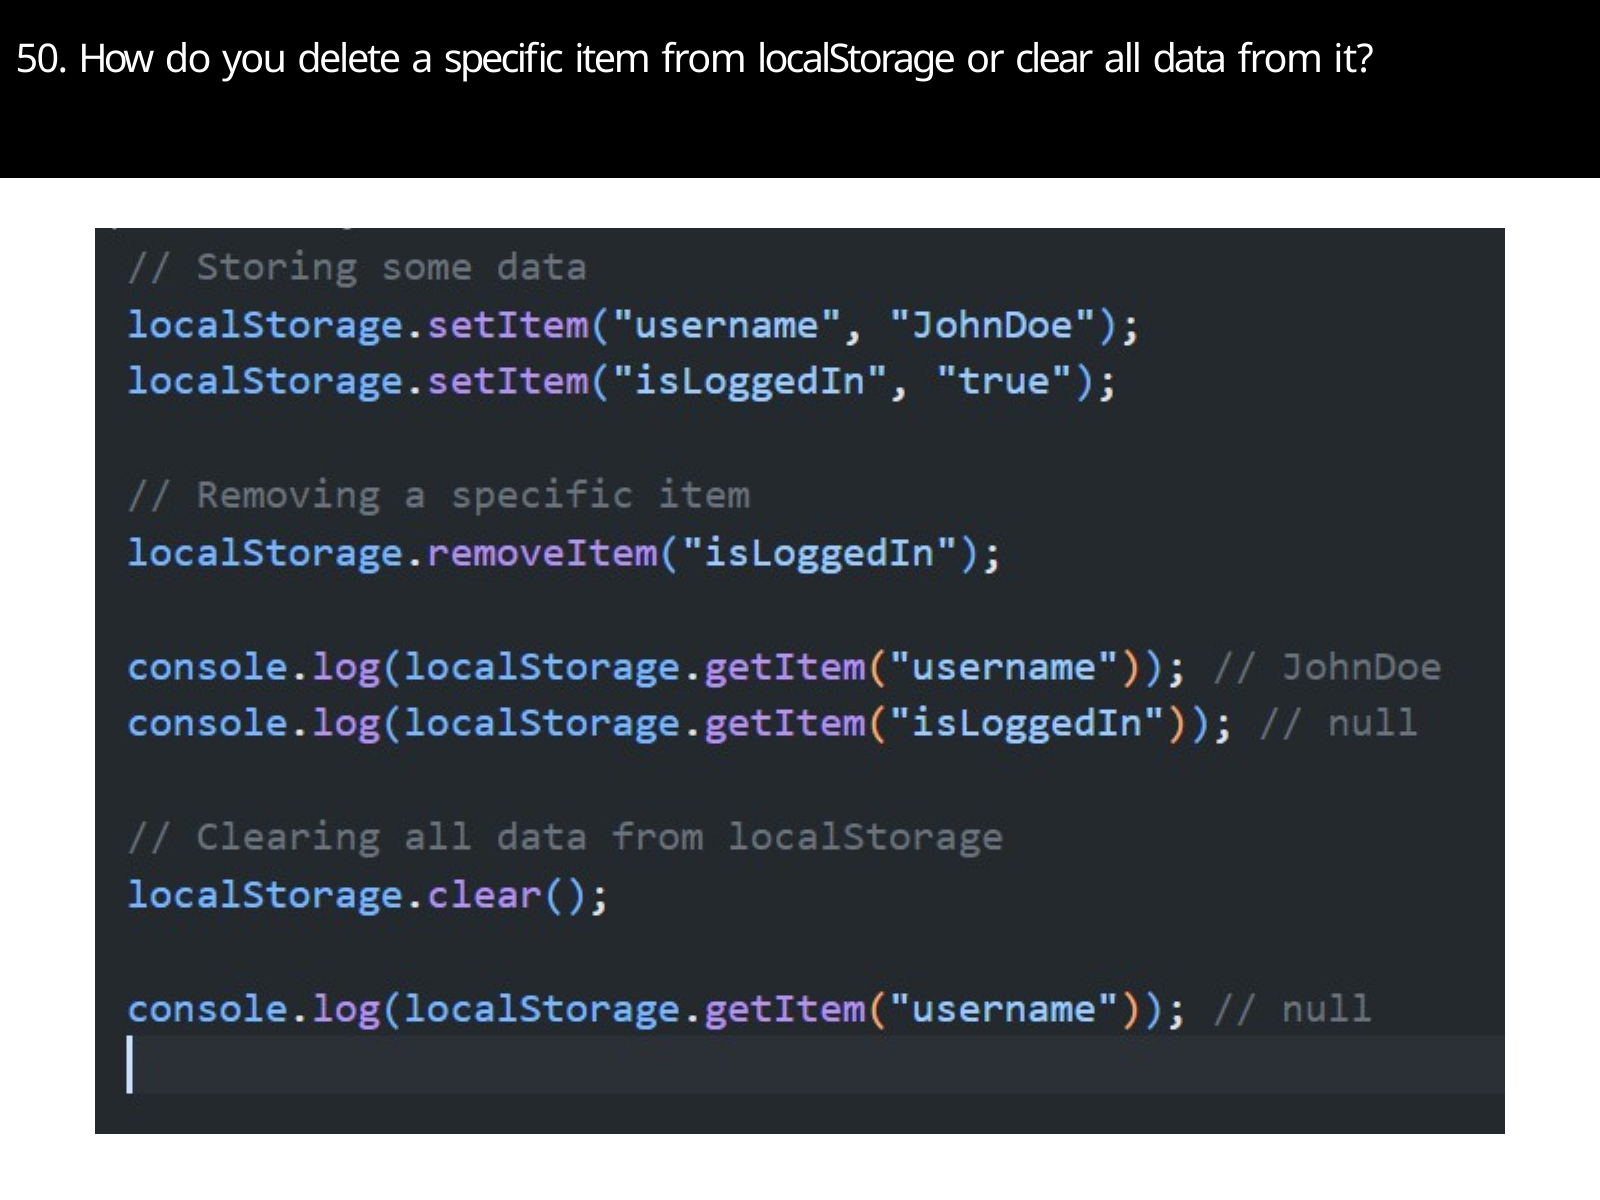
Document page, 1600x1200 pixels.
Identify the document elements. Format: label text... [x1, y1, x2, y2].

text_box 50. How do you delete a specific item from localStorage or clear all data from it? [13, 30, 1567, 80]
picture [95, 228, 1506, 1134]
